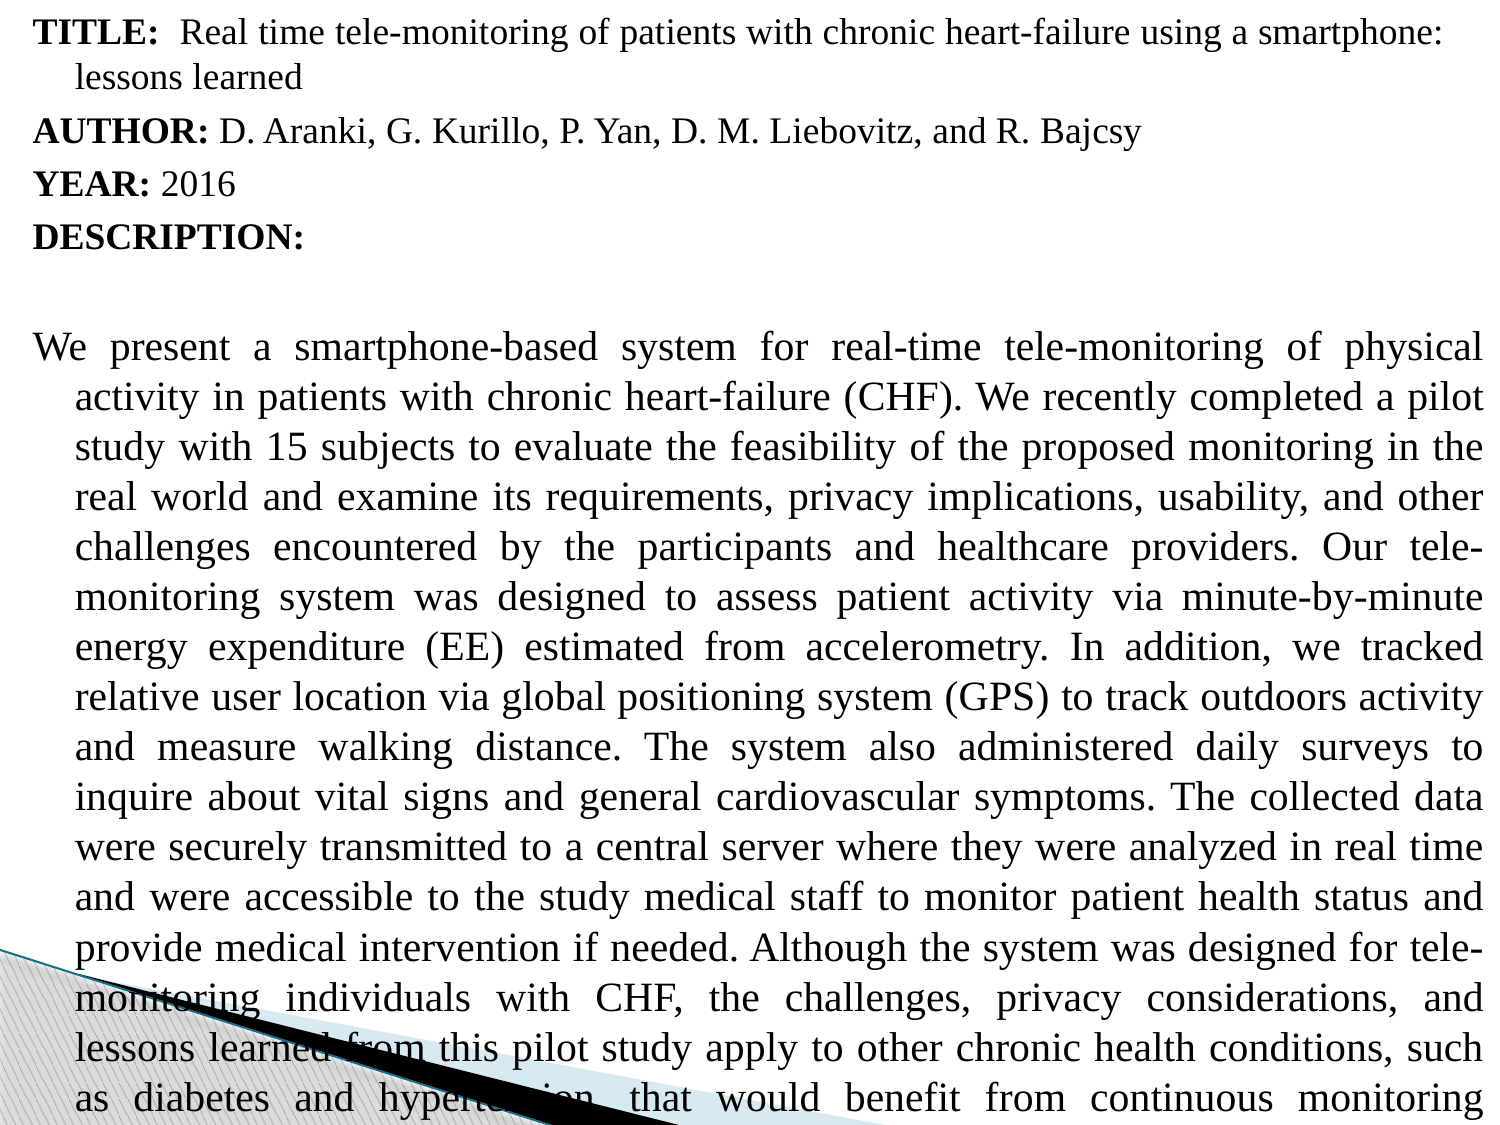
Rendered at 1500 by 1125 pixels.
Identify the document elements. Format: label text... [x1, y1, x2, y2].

list TITLE: Real time tele-monitoring of patients with chronic heart-failure using a smartphone: lessons learned AUTHOR: D. Aranki, G. Kurillo, P. Yan, D. M. Liebovitz, and R. Bajcsy YEAR: 2016 DESCRIPTION: We present a smartphone-based system for real-time tele-monitoring of physical activity in patients with chronic heart-failure (CHF). We recently completed a pilot study with 15 subjects to evaluate the feasibility of the proposed monitoring in the real world and examine its requirements, privacy implications, usability, and other challenges encountered by the participants and healthcare providers. Our tele-monitoring system was designed to assess patient activity via minute-by-minute energy expenditure (EE) estimated from accelerometry. In addition, we tracked relative user location via global positioning system (GPS) to track outdoors activity and measure walking distance. The system also administered daily surveys to inquire about vital signs and general cardiovascular symptoms. The collected data were securely transmitted to a central server where they were analyzed in real time and were accessible to the study medical staff to monitor patient health status and provide medical intervention if needed. Although the system was designed for tele-monitoring individuals with CHF, the challenges, privacy considerations, and lessons learned from this pilot study apply to other chronic health conditions, such as diabetes and hypertension, that would benefit from continuous monitoring through mobile-health (mHealth) technologies. [0, 0, 1500, 1075]
